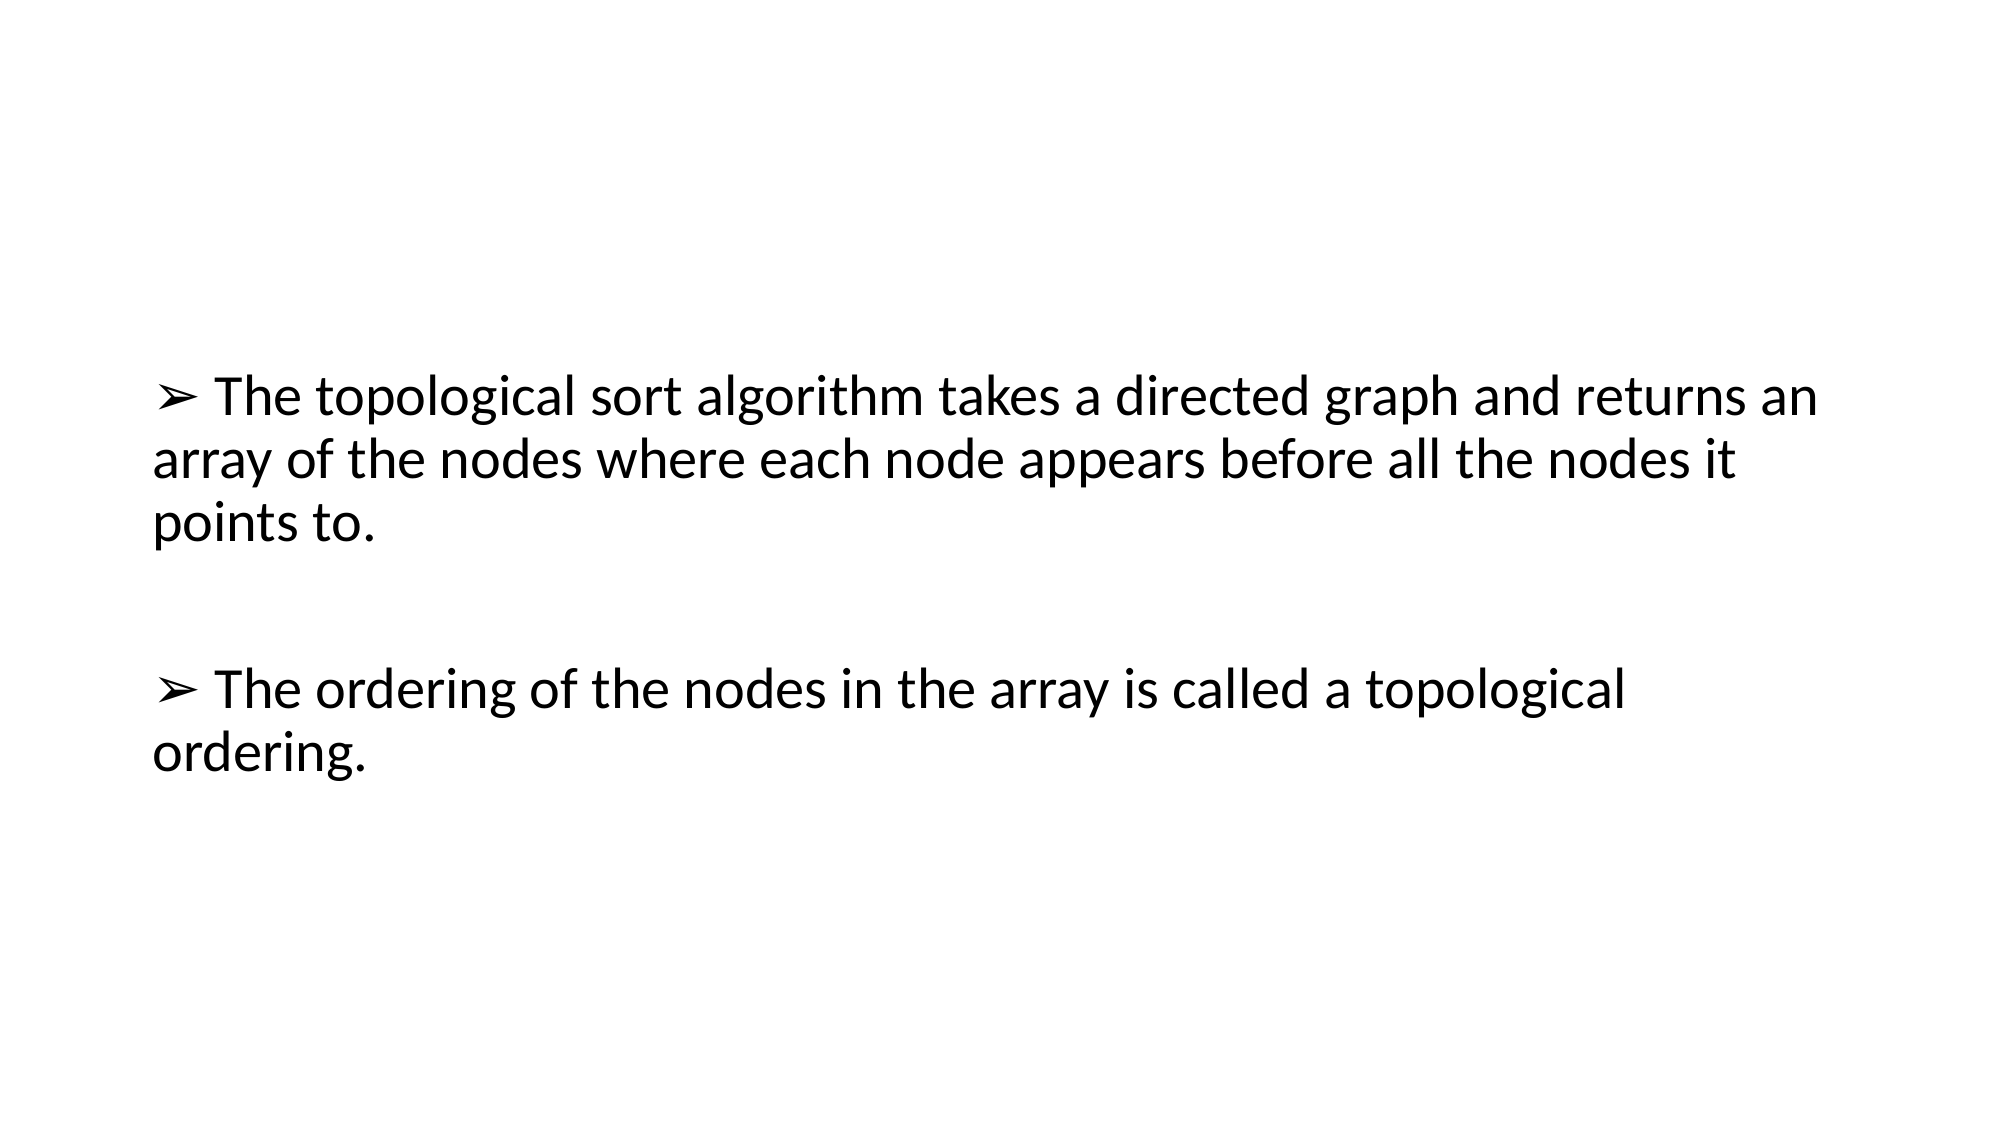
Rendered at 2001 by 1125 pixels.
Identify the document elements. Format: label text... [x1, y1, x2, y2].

list ➢ The topological sort algorithm takes a directed graph and returns an array of the nodes where each node appears before all the nodes it points to. ➢ The ordering of the nodes in the array is called a topological ordering. [137, 183, 1863, 1014]
